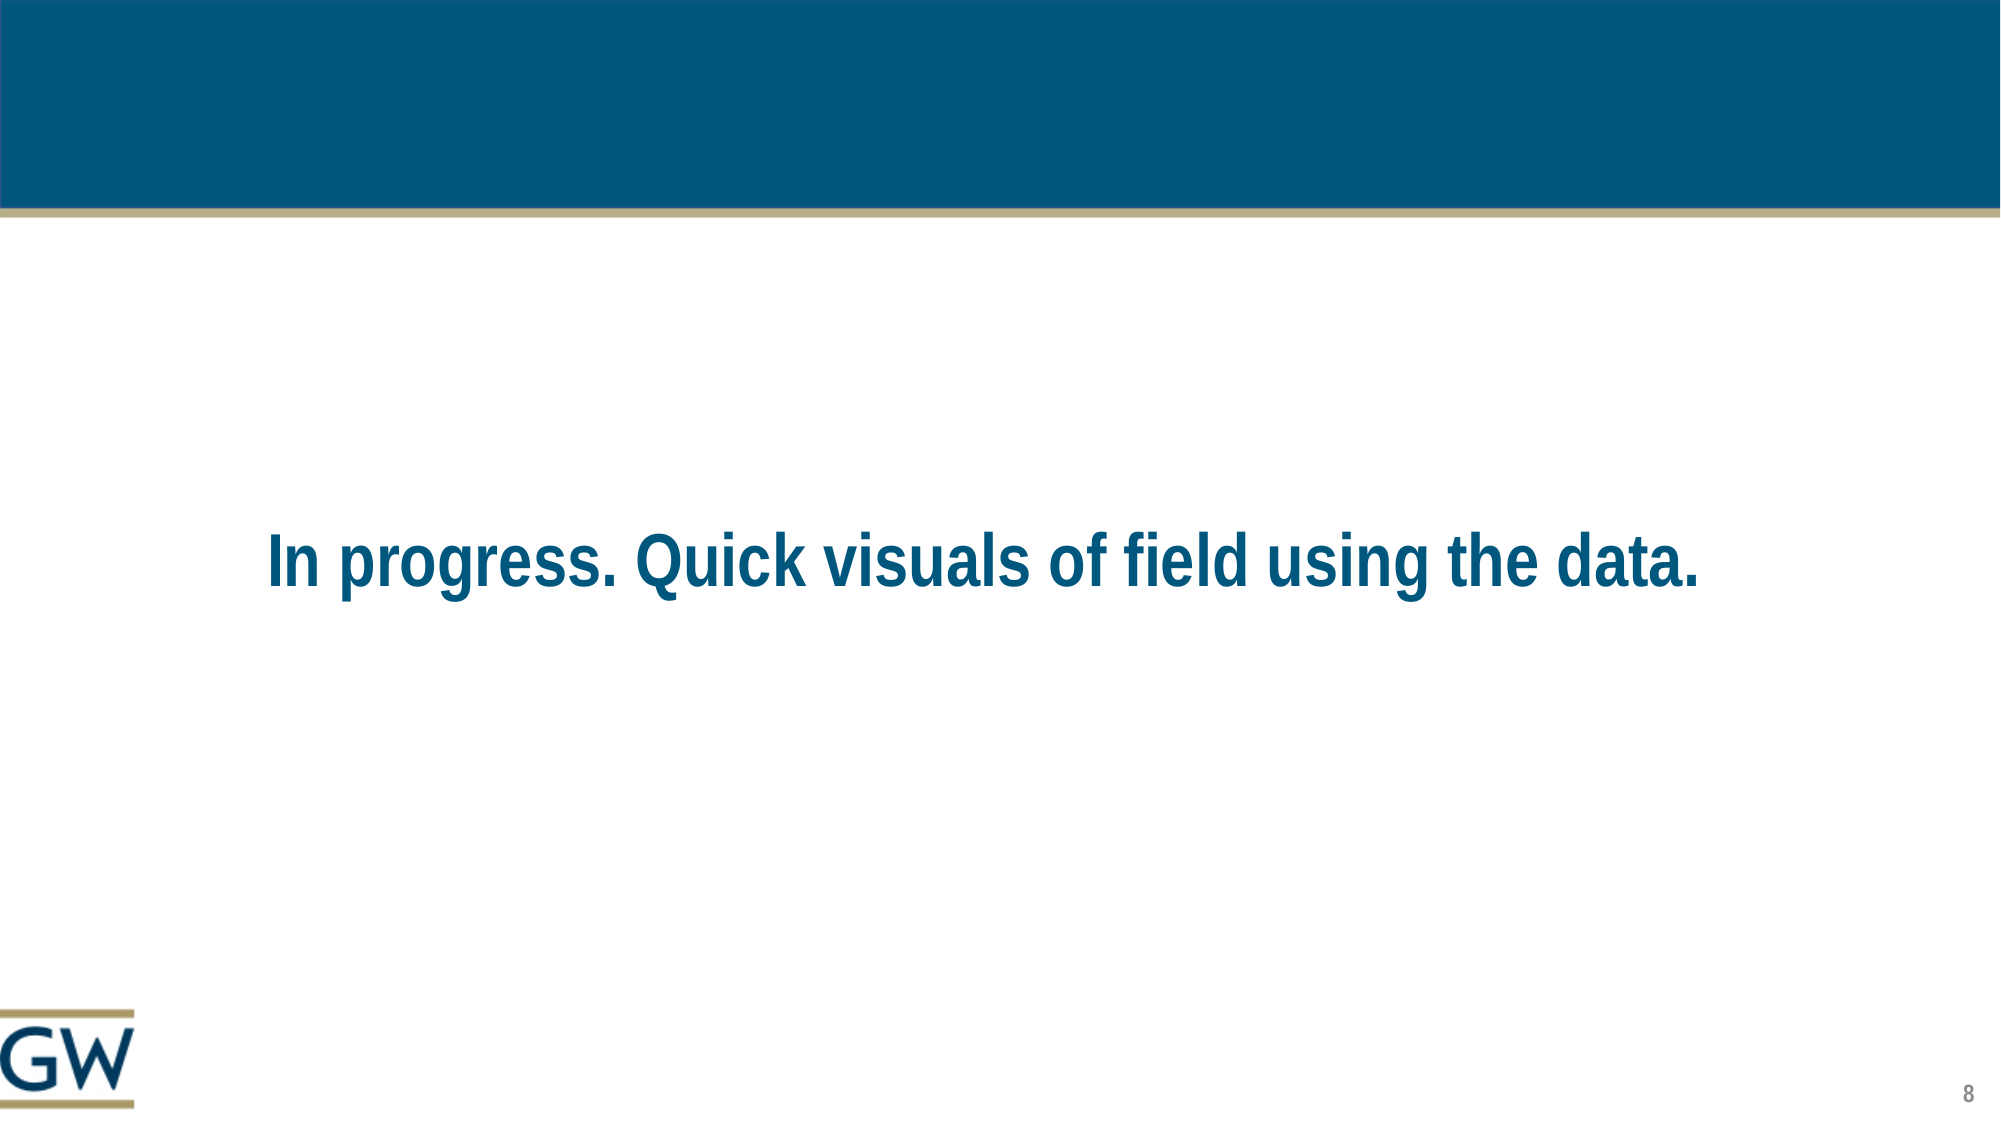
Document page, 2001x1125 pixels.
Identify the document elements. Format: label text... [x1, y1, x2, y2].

slide_number 8 [1937, 1062, 2000, 1123]
picture [0, 0, 2001, 1125]
text_box In progress. Quick visuals of field using the data. [252, 366, 1748, 759]
